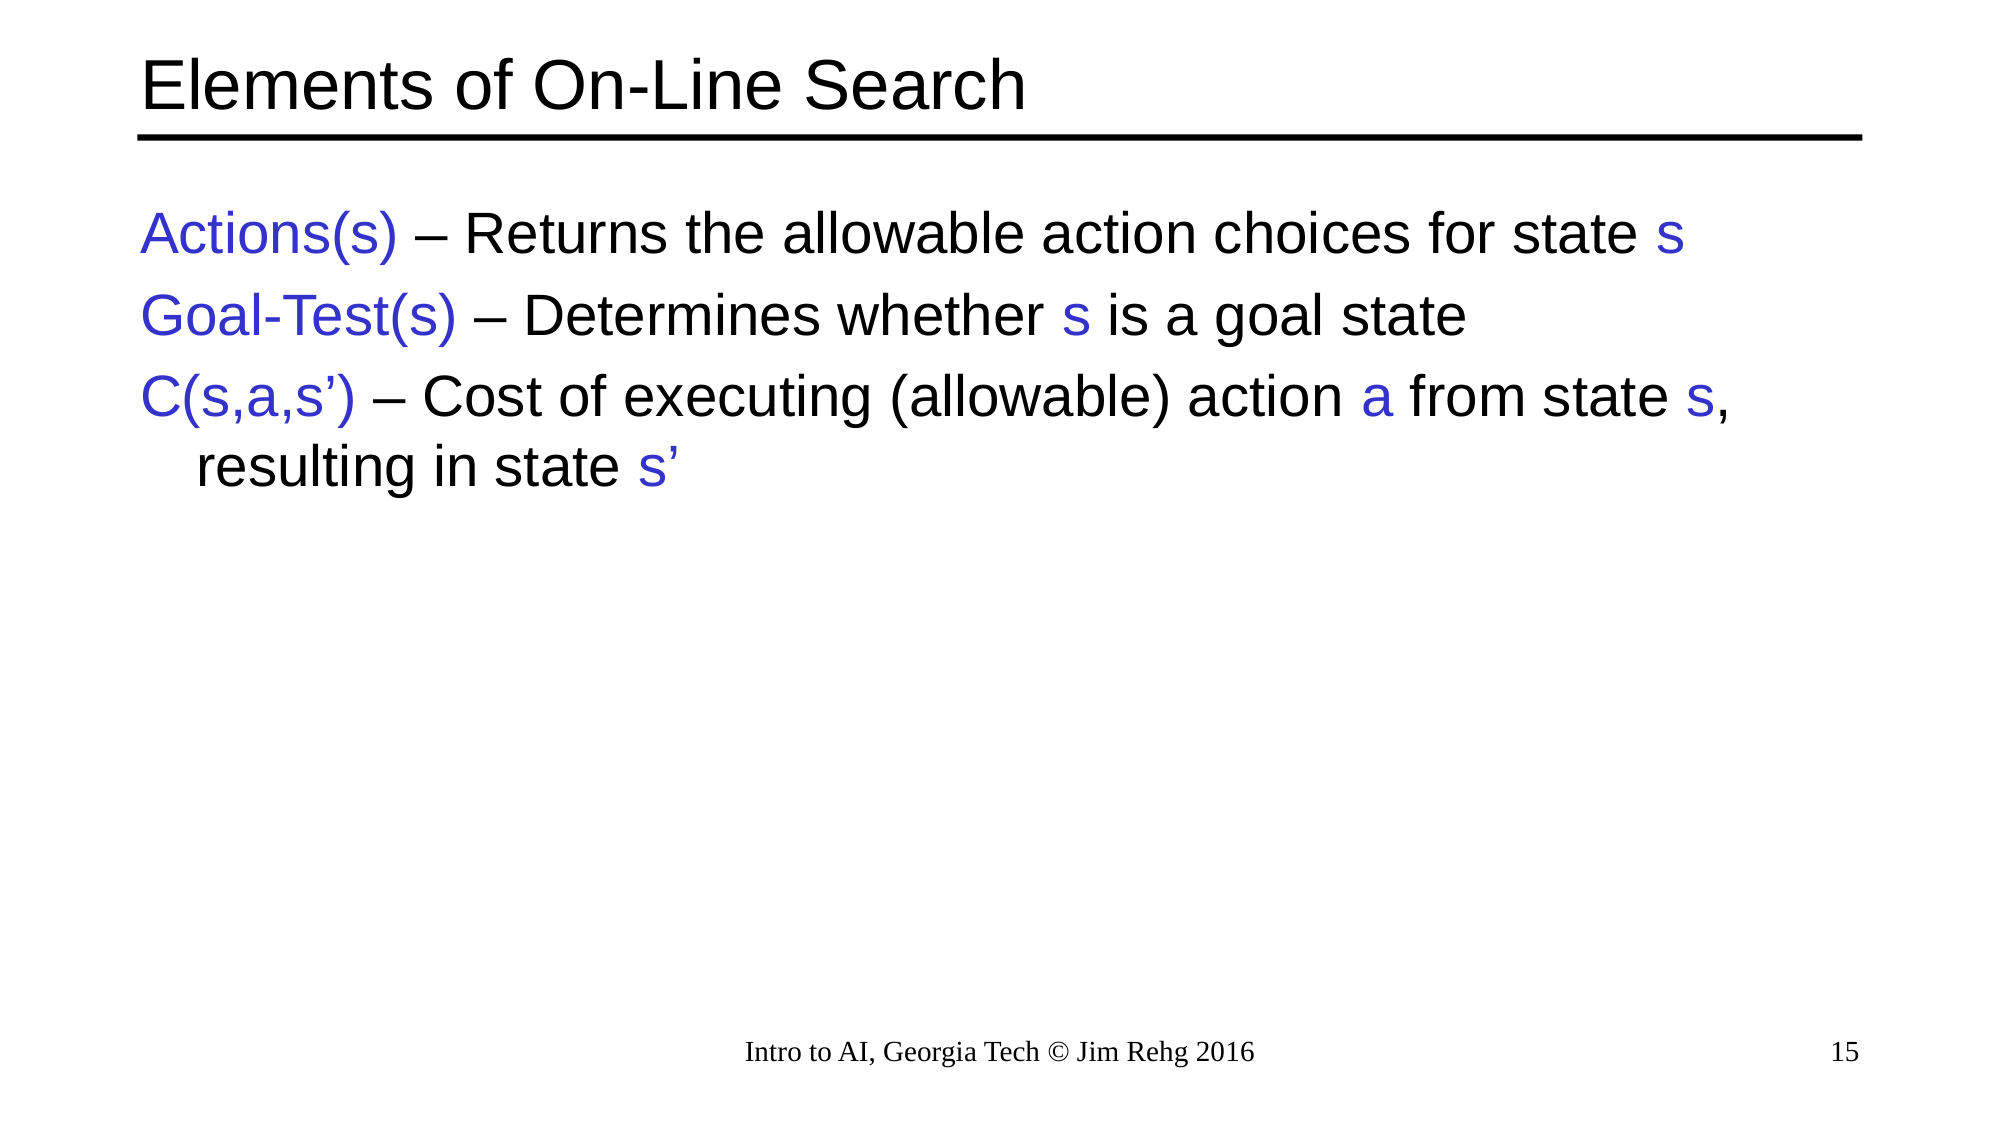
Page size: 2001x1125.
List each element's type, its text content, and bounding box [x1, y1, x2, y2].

title Elements of On-Line Search [125, 12, 1875, 150]
slide_number 15 [1433, 1024, 1876, 1101]
footer Intro to AI, Georgia Tech © Jim Rehg 2016 [683, 1024, 1317, 1101]
list Actions(s) – Returns the allowable action choices for state s Goal-Test(s) – Determines whether s is a goal state C(s,a,s’) – Cost of executing (allowable) action a from state s, resulting in state s’ [125, 187, 1875, 1013]
